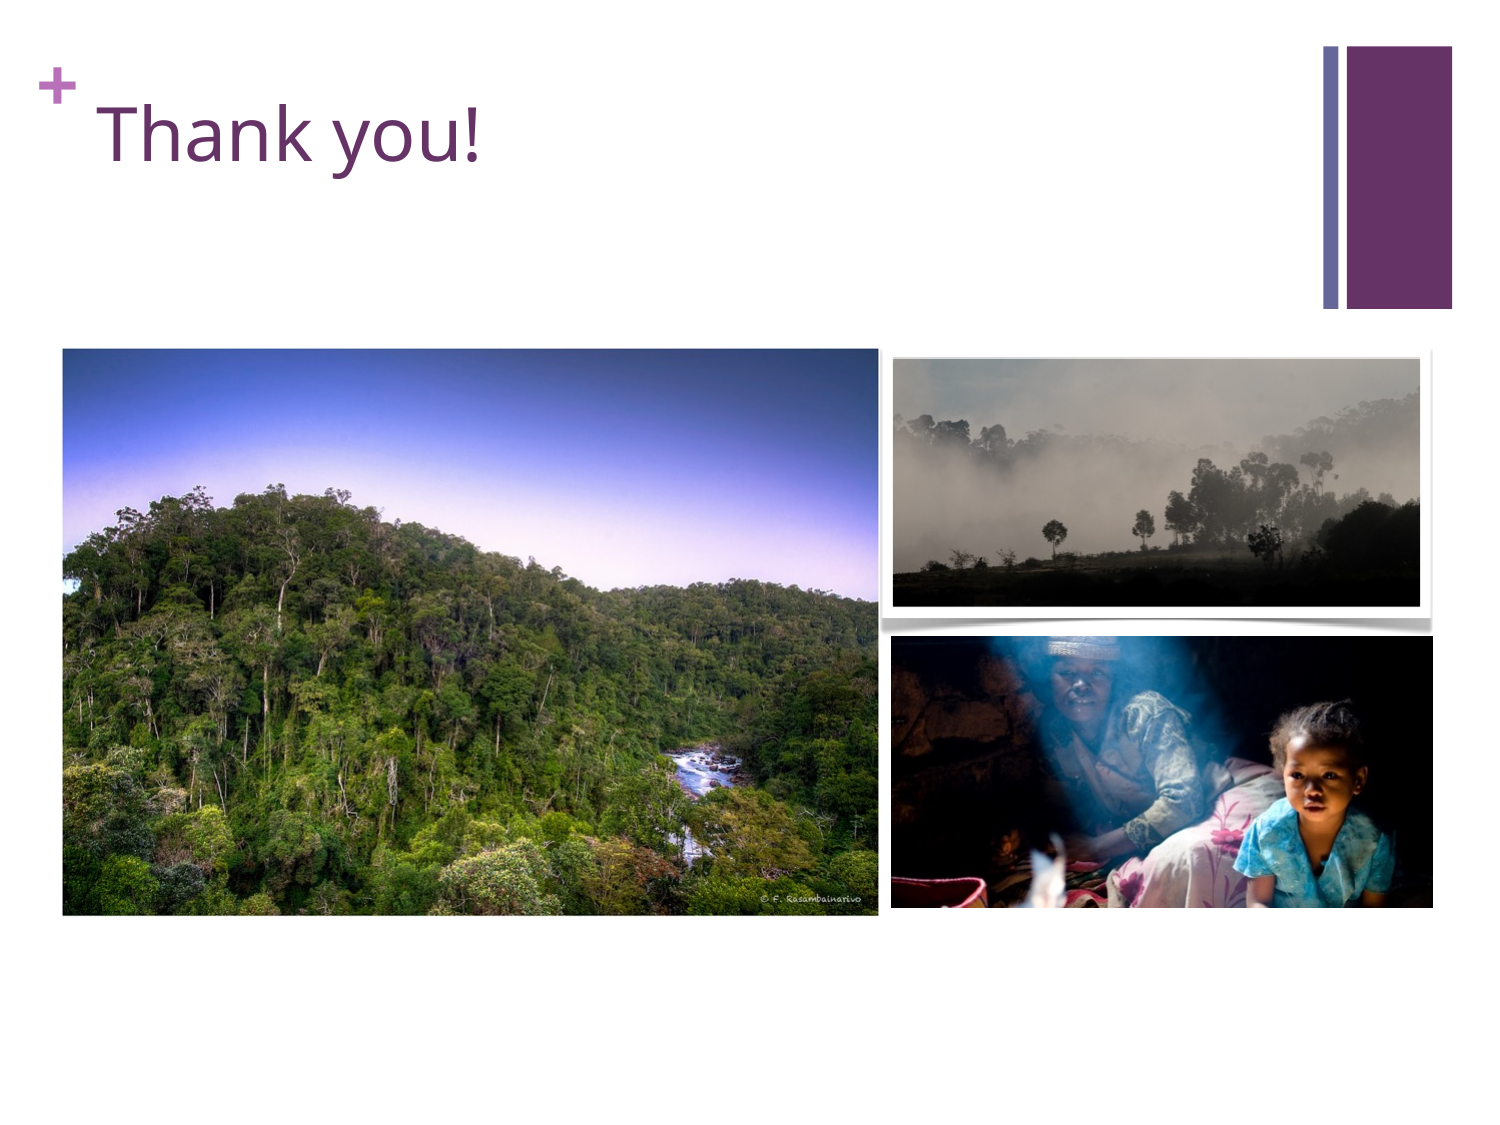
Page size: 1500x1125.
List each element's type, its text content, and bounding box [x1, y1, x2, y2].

title Thank you! [81, 79, 1322, 263]
picture [60, 346, 881, 918]
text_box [883, 346, 1433, 634]
picture [891, 636, 1434, 909]
